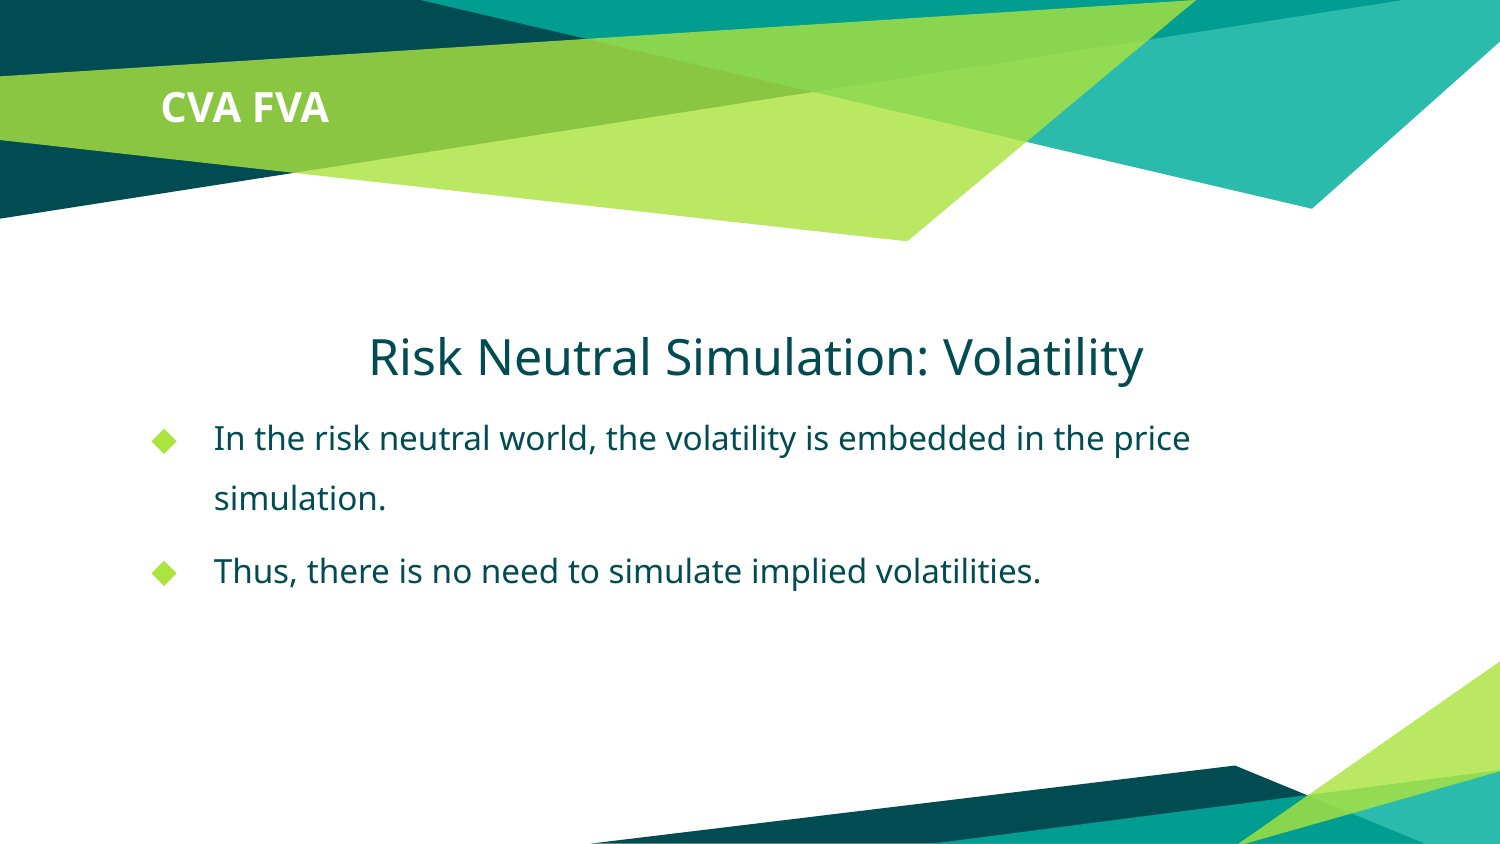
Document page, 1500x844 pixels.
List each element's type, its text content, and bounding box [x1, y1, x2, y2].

title CVA FVA [145, 65, 1355, 162]
list Risk Neutral Simulation: Volatility In the risk neutral world, the volatility is embedded in the price simulation. Thus, there is no need to simulate implied volatilities. [123, 280, 1376, 729]
